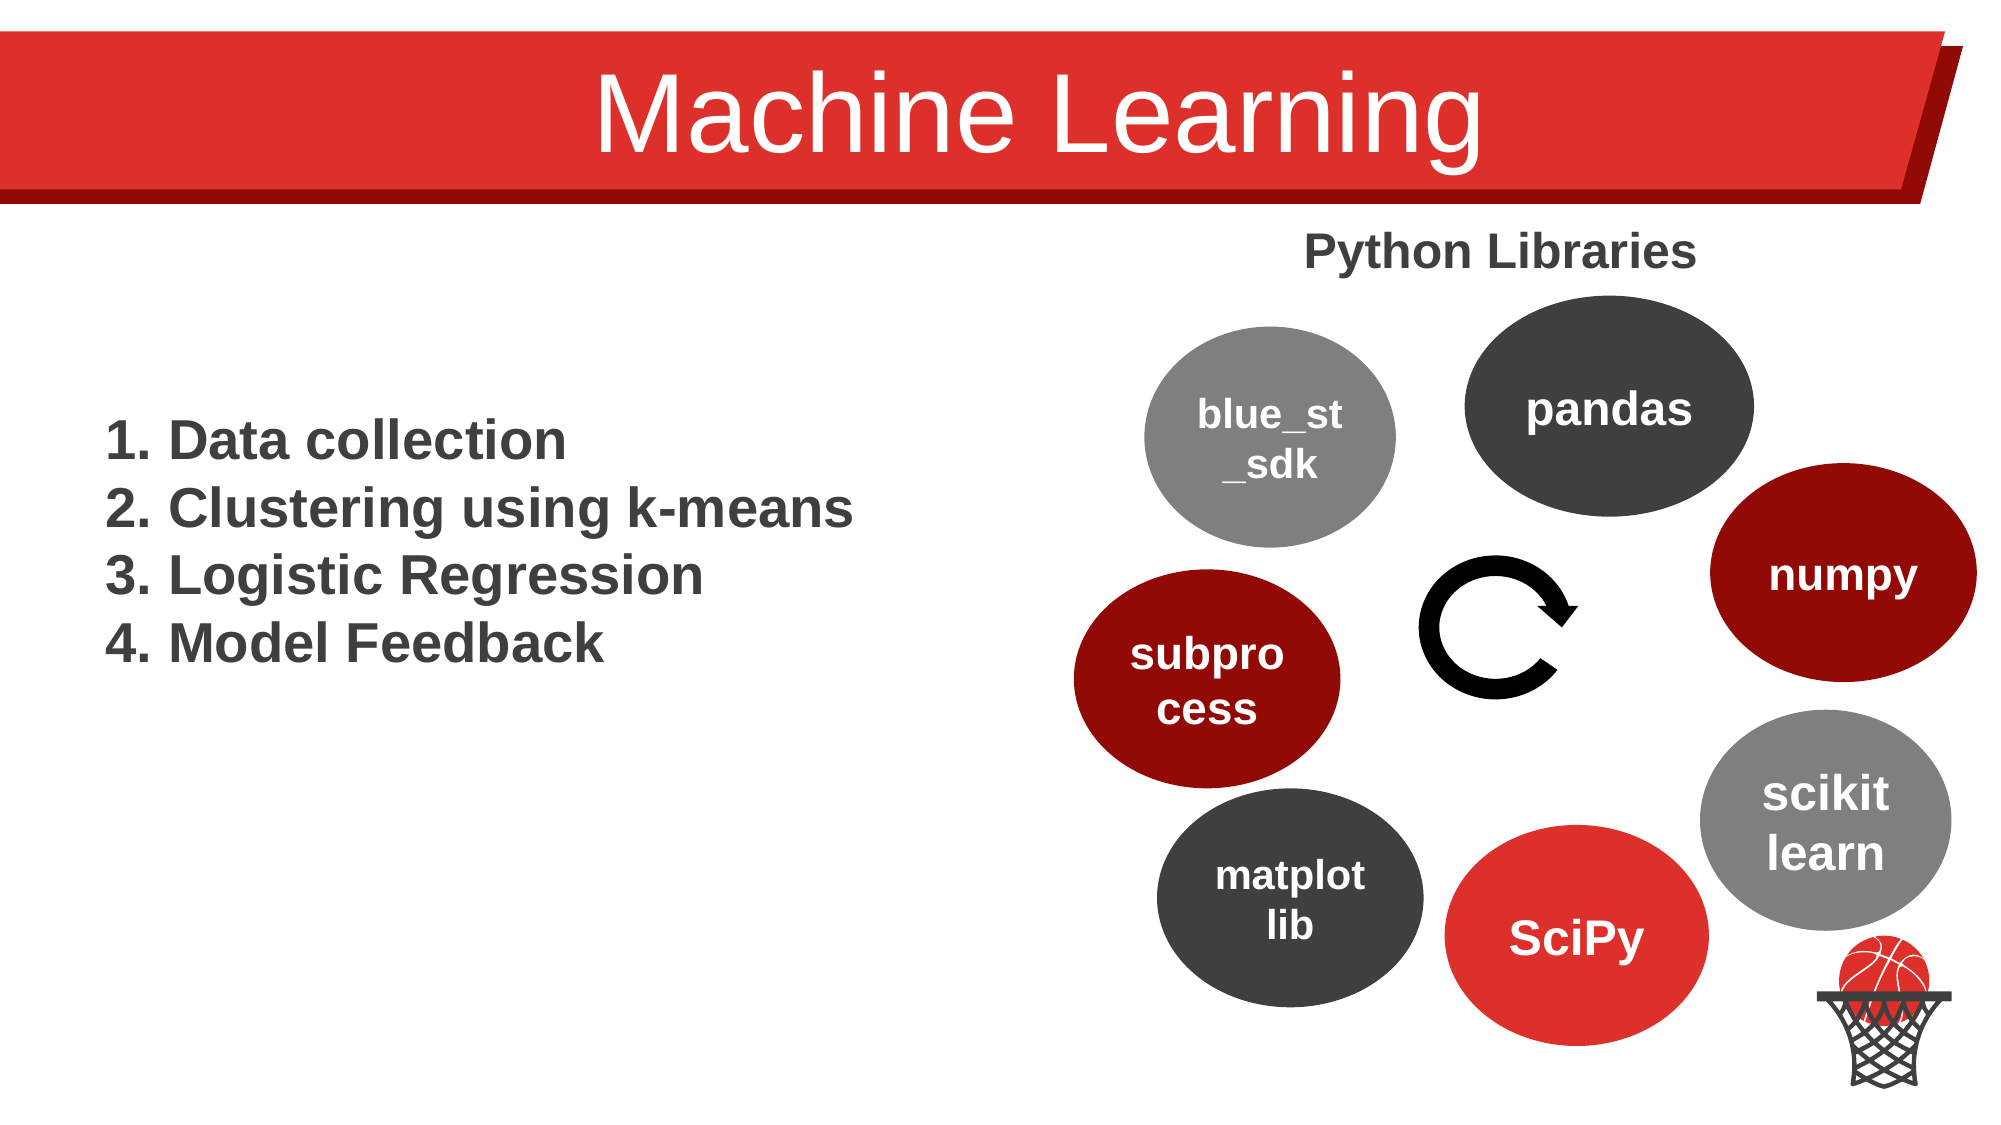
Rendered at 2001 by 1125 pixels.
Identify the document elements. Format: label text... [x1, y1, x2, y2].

list Machine Learning [53, 52, 1952, 172]
text_box Python Libraries [1288, 211, 1922, 287]
text_box 1. Data collection 2. Clustering using k-means 3. Logistic Regression 4. Model Feedback [90, 395, 1000, 681]
text_box matplotlib [1157, 788, 1403, 1008]
text_box subprocess [1073, 569, 1341, 789]
text_box blue_st_sdk [1144, 326, 1396, 548]
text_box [1408, 295, 1977, 1047]
